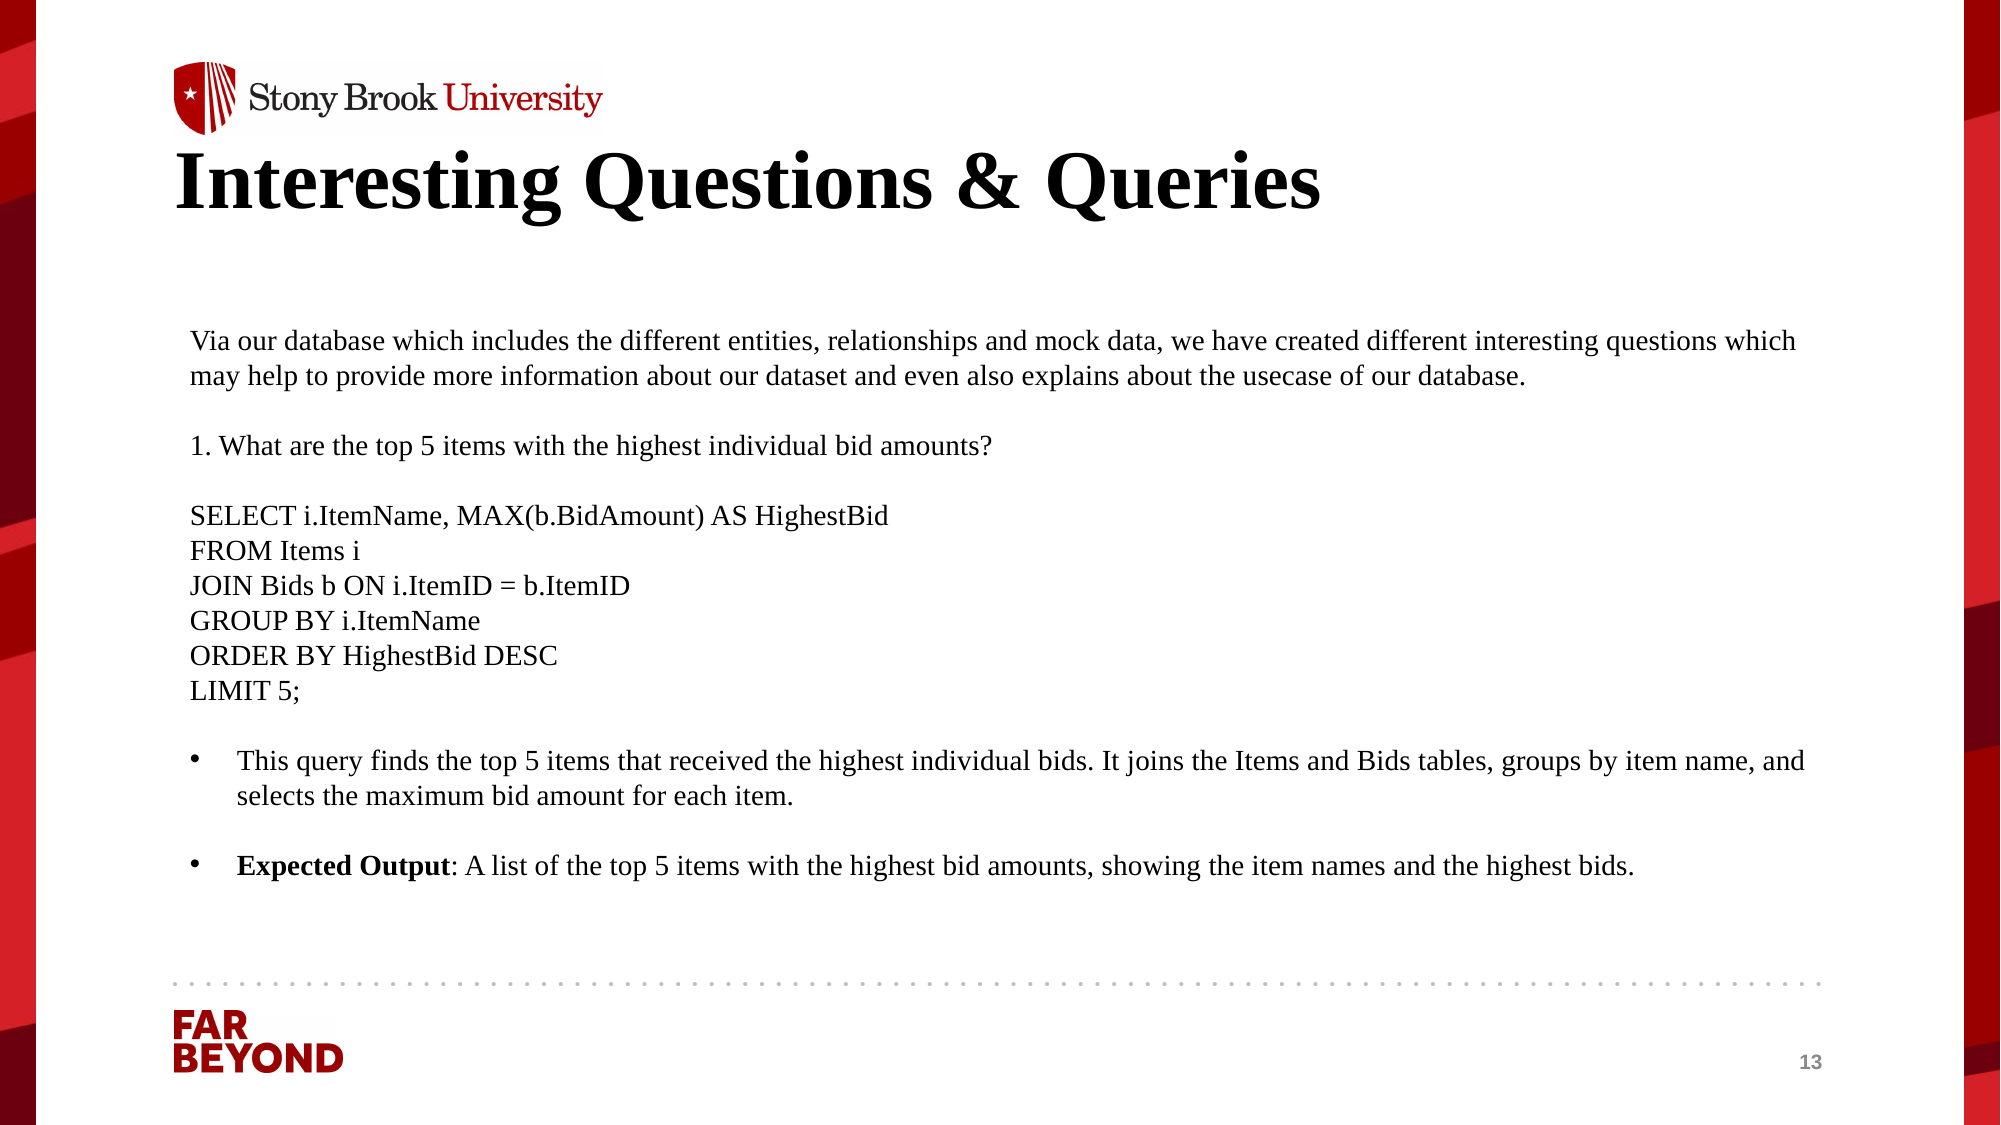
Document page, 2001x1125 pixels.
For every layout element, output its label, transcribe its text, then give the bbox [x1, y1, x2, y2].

slide_number ‹#› [1387, 1031, 1838, 1092]
text_box Via our database which includes the different entities, relationships and mock data, we have created different interesting questions which may help to provide more information about our dataset and even also explains about the usecase of our database. 1. What are the top 5 items with the highest individual bid amounts? SELECT i.ItemName, MAX(b.BidAmount) AS HighestBid FROM Items i JOIN Bids b ON i.ItemID = b.ItemID GROUP BY i.ItemName ORDER BY HighestBid DESC LIMIT 5; This query finds the top 5 items that received the highest individual bids. It joins the Items and Bids tables, groups by item name, and selects the maximum bid amount for each item. Expected Output: A list of the top 5 items with the highest bid amounts, showing the item names and the highest bids. [174, 279, 1825, 959]
picture [1964, 0, 2000, 1125]
picture [0, 0, 36, 1125]
title Interesting Questions & Queries [174, 152, 1825, 279]
picture [174, 1010, 343, 1073]
picture [174, 62, 603, 135]
